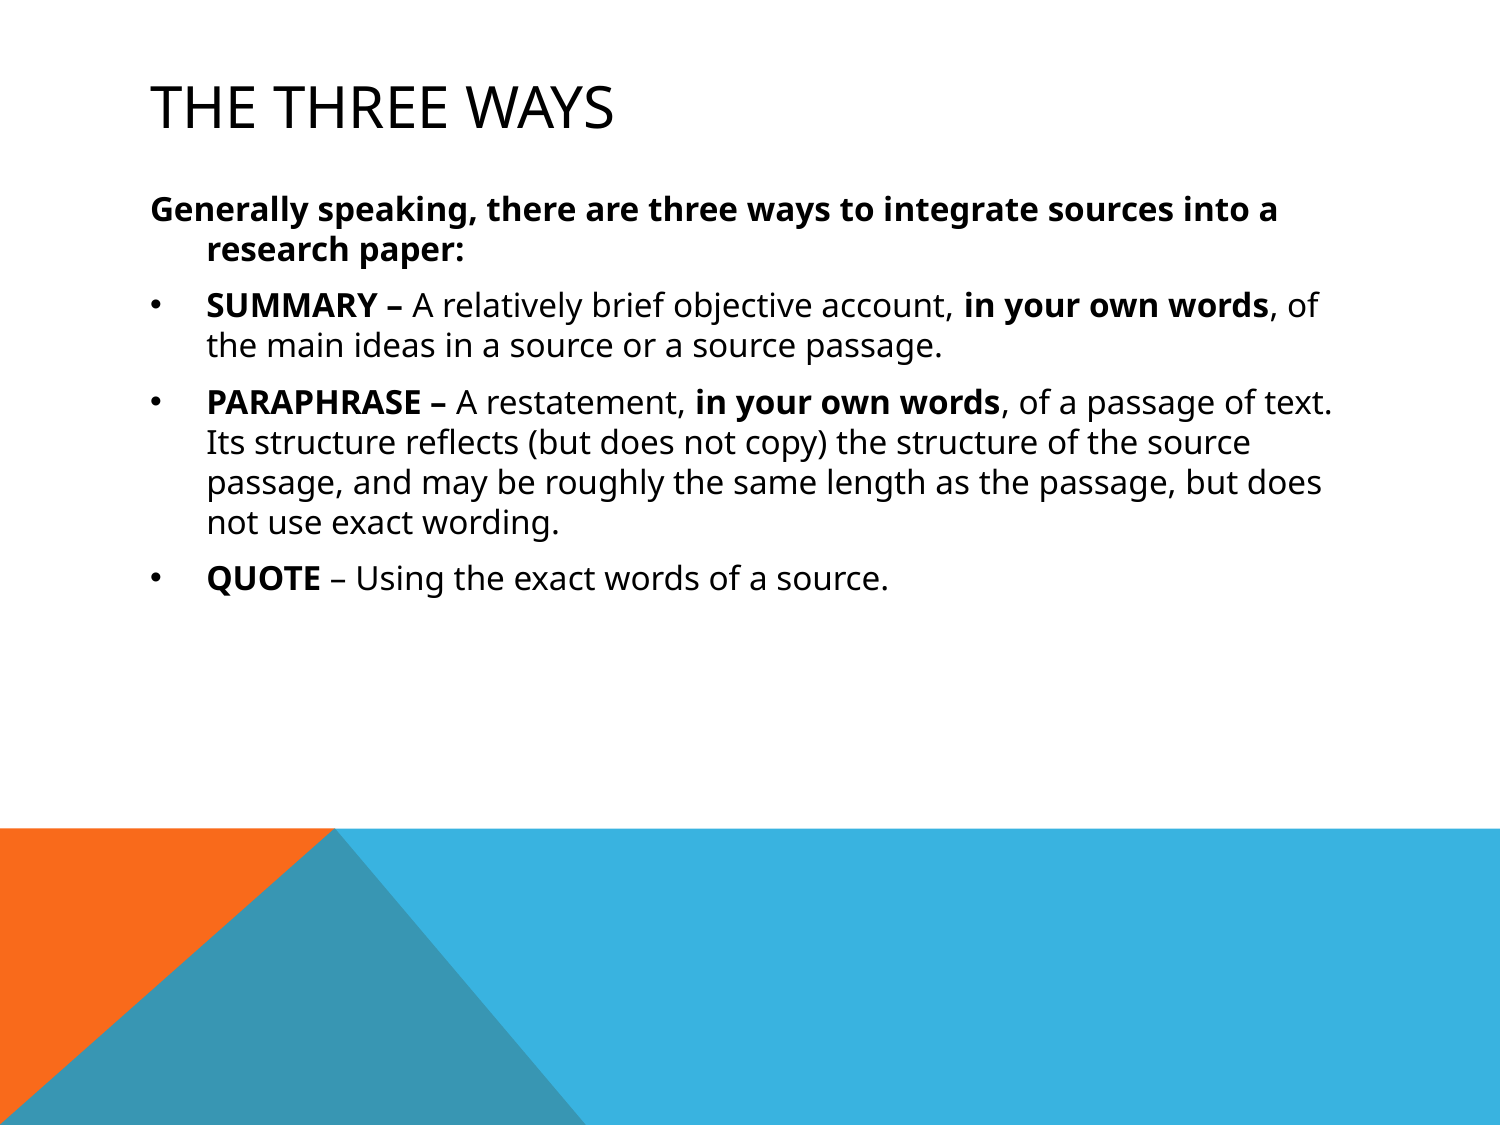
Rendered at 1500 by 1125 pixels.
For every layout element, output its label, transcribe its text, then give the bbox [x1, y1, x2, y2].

title The three ways [135, 60, 1369, 150]
list Generally speaking, there are three ways to integrate sources into a research paper: SUMMARY – A relatively brief objective account, in your own words, of the main ideas in a source or a source passage. PARAPHRASE – A restatement, in your own words, of a passage of text. Its structure reflects (but does not copy) the structure of the source passage, and may be roughly the same length as the passage, but does not use exact wording. QUOTE – Using the exact words of a source. [135, 180, 1369, 768]
